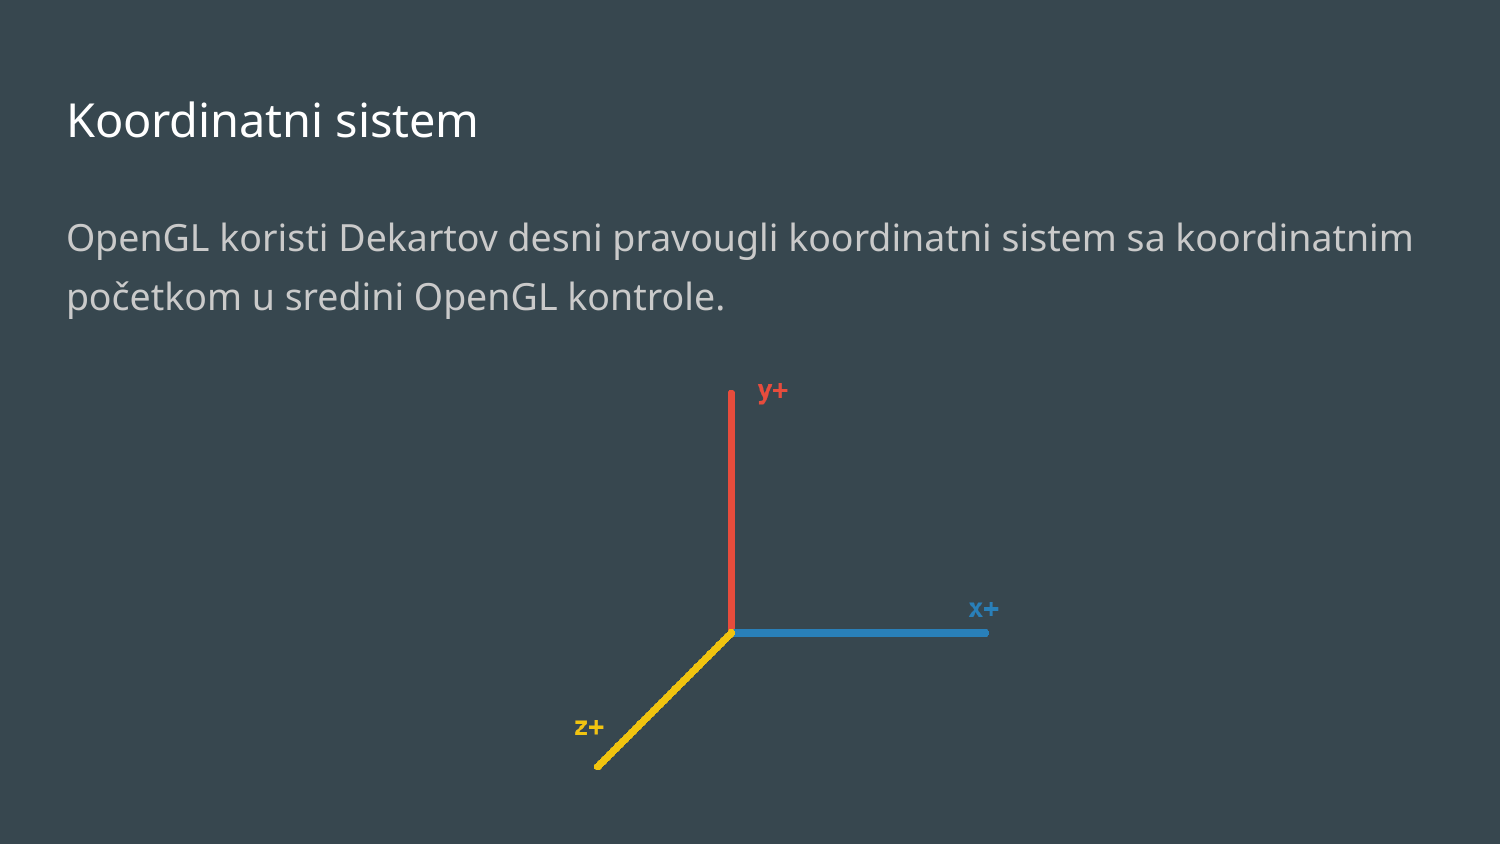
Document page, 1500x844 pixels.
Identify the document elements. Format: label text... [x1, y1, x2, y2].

list OpenGL koristi Dekartov desni pravougli koordinatni sistem sa koordinatnim početkom u sredini OpenGL kontrole. [51, 189, 1449, 750]
title Koordinatni sistem [51, 72, 1449, 167]
picture [430, 330, 1110, 844]
